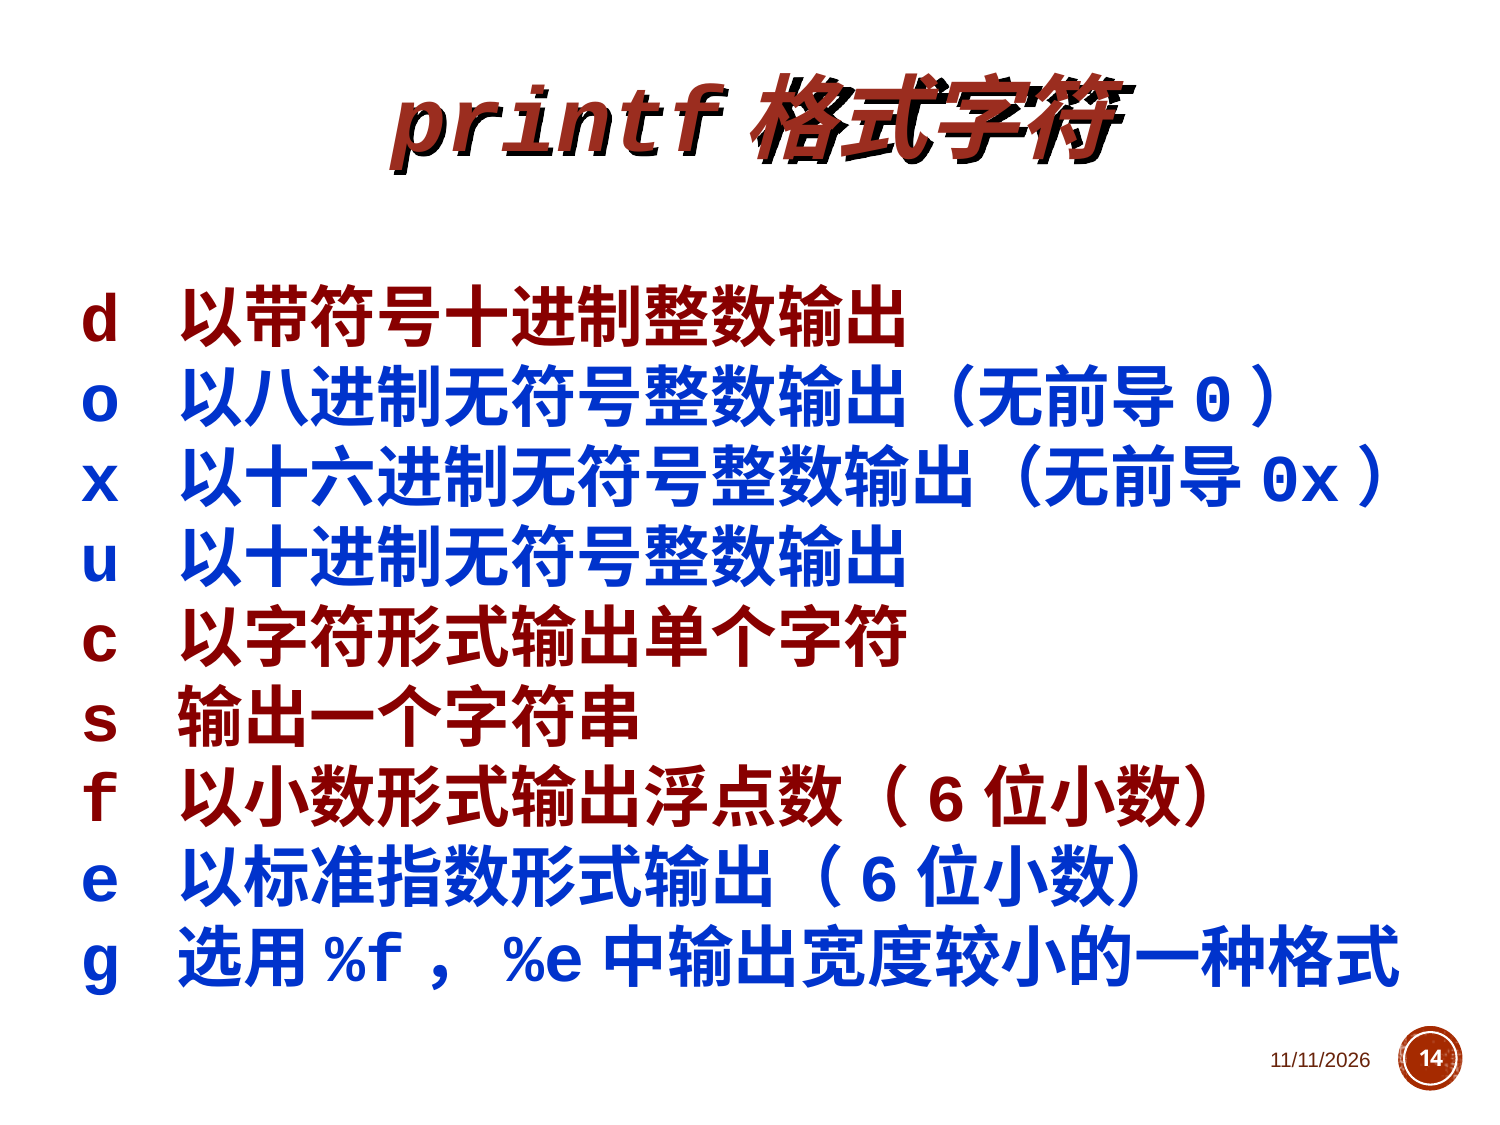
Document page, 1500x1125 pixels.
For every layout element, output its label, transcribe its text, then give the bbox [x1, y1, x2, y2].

text_box d 以带符号十进制整数输出 o 以八进制无符号整数输出（无前导0） x 以十六进制无符号整数输出（无前导0x） u 以十进制无符号整数输出 c 以字符形式输出单个字符 s 输出一个字符串 f 以小数形式输出浮点数（6位小数） e 以标准指数形式输出（6位小数） g 选用%f，%e中输出宽度较小的一种格式 [65, 267, 1438, 1002]
slide_number 14 [1391, 1028, 1471, 1089]
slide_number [982, 1028, 1386, 1089]
text_box printf格式字符 [111, 54, 1391, 193]
